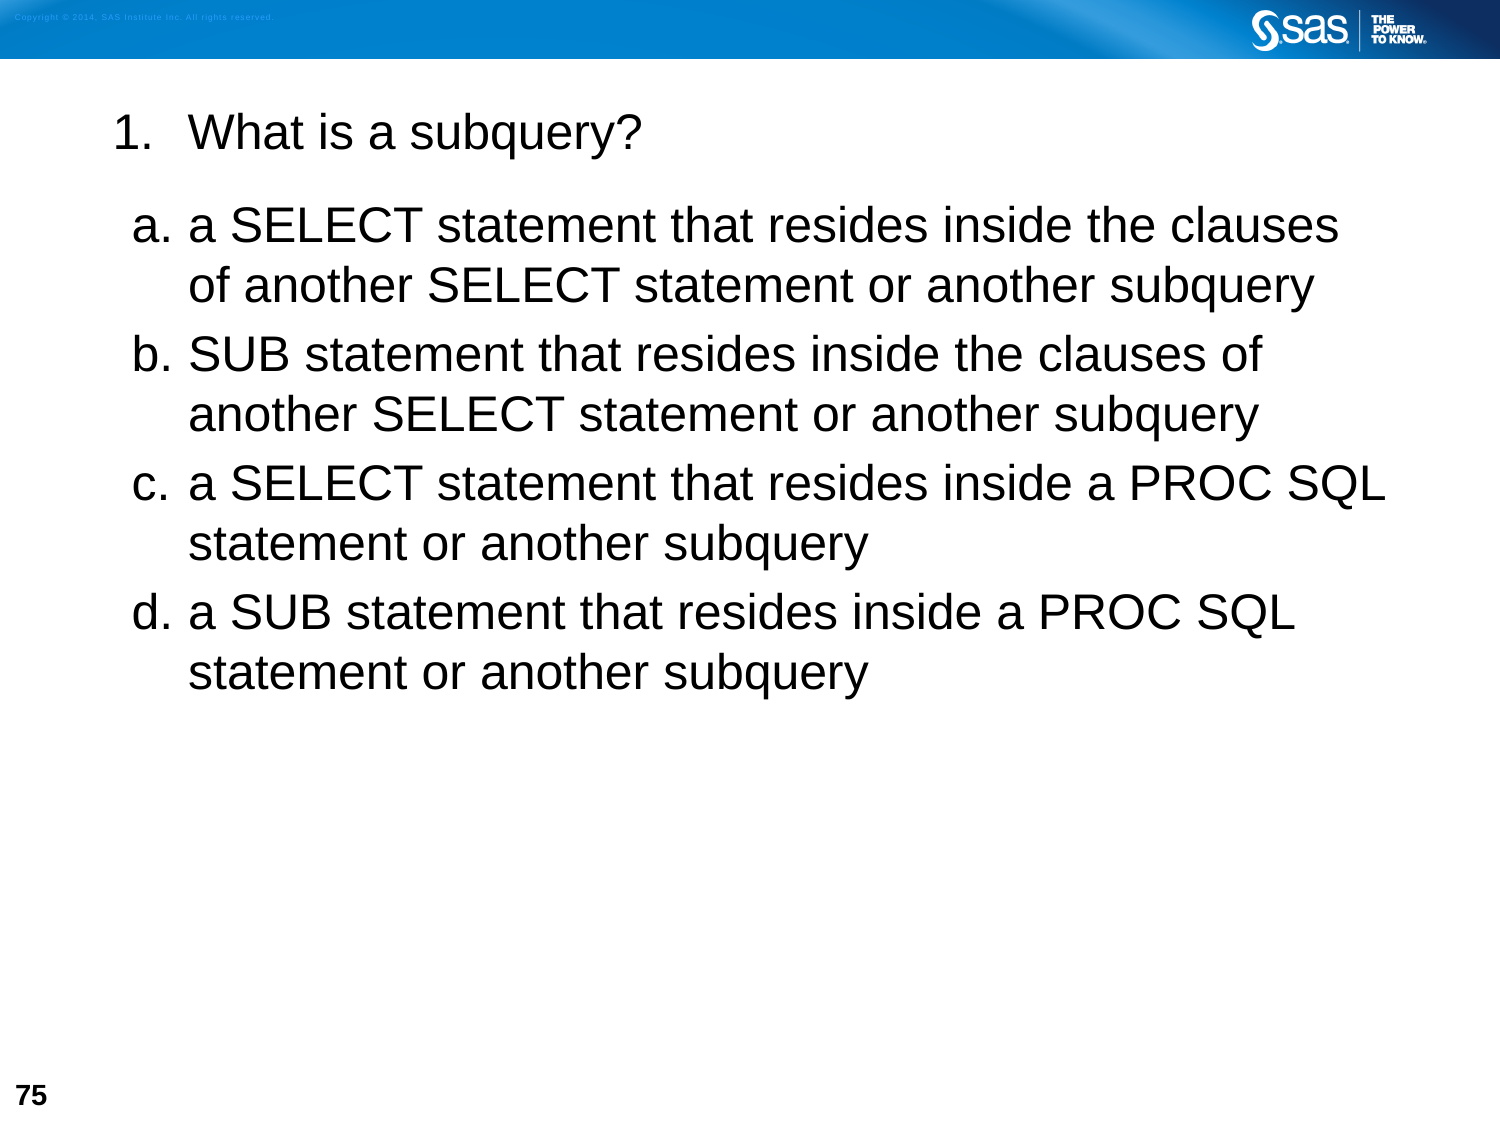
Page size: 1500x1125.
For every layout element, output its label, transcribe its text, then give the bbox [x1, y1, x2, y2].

picture [0, 0, 1500, 59]
list What is a subquery? a SELECT statement that resides inside the clauses of another SELECT statement or another subquery SUB statement that resides inside the clauses of another SELECT statement or another subquery a SELECT statement that resides inside a PROC SQL statement or another subquery a SUB statement that resides inside a PROC SQL statement or another subquery [112, 99, 1400, 800]
